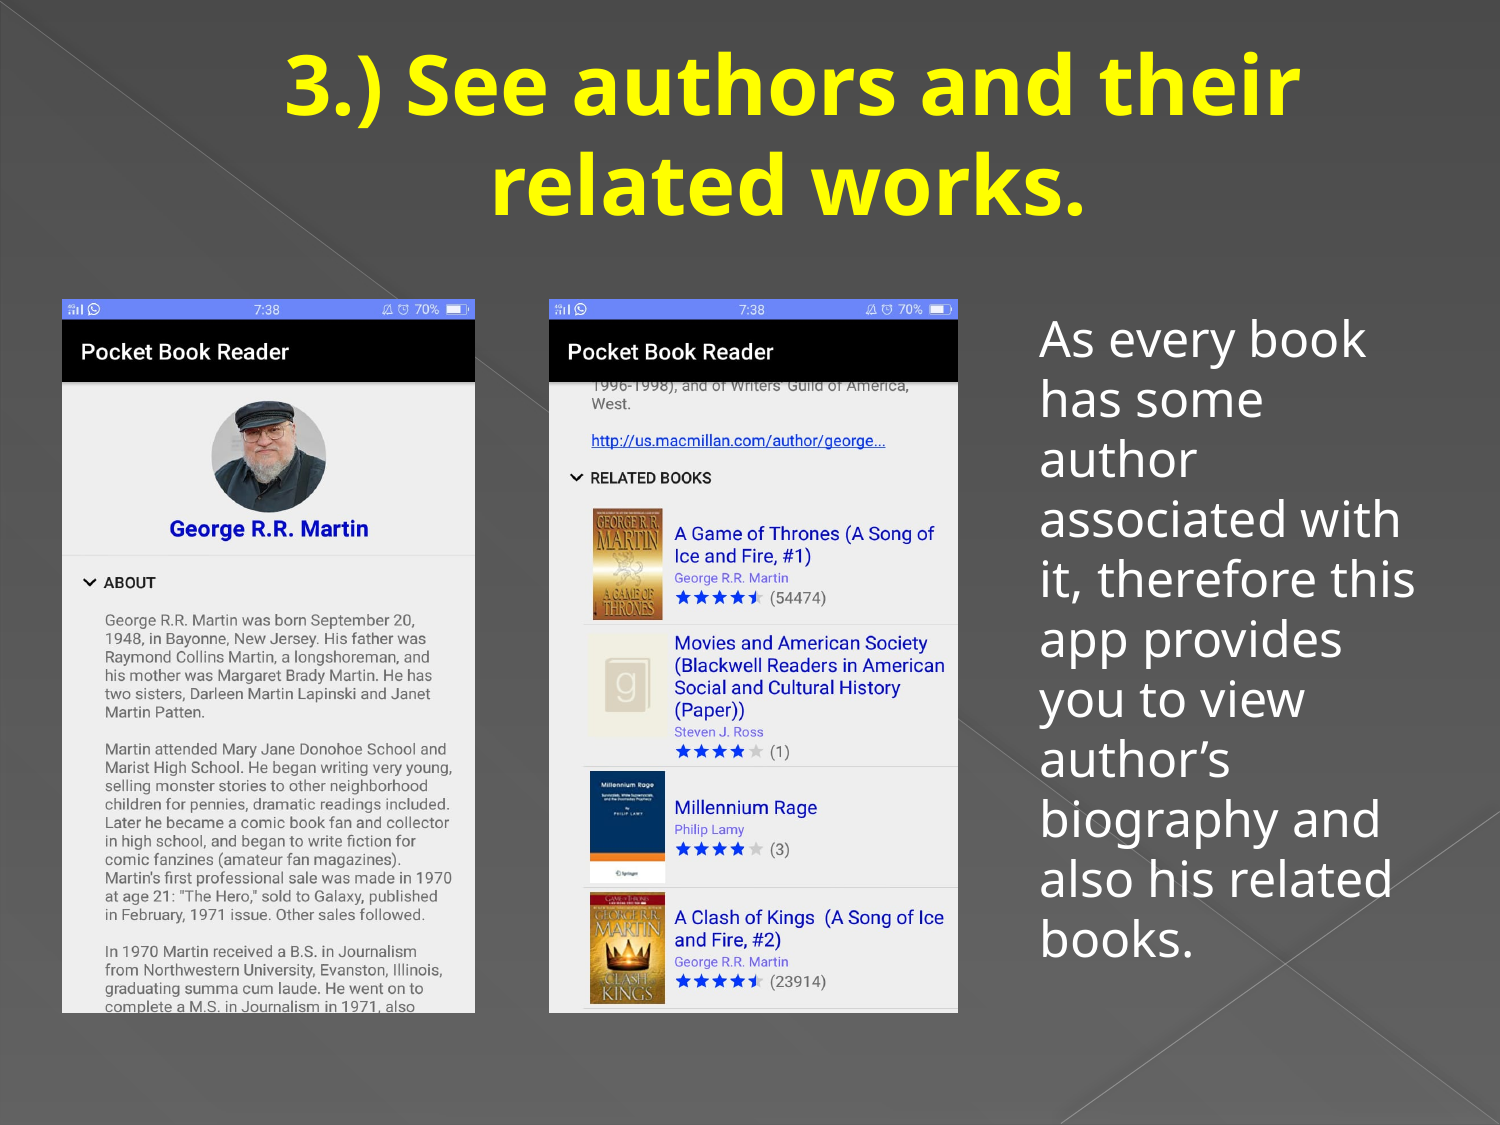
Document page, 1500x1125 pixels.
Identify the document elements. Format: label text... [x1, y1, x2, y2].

text_box 3.) See authors and their related works. [237, 24, 1350, 240]
text_box As every book has some author associated with it, therefore this app provides you to view author’s biography and also his related books. [1025, 299, 1438, 975]
picture [549, 299, 958, 1013]
picture [62, 299, 476, 1013]
